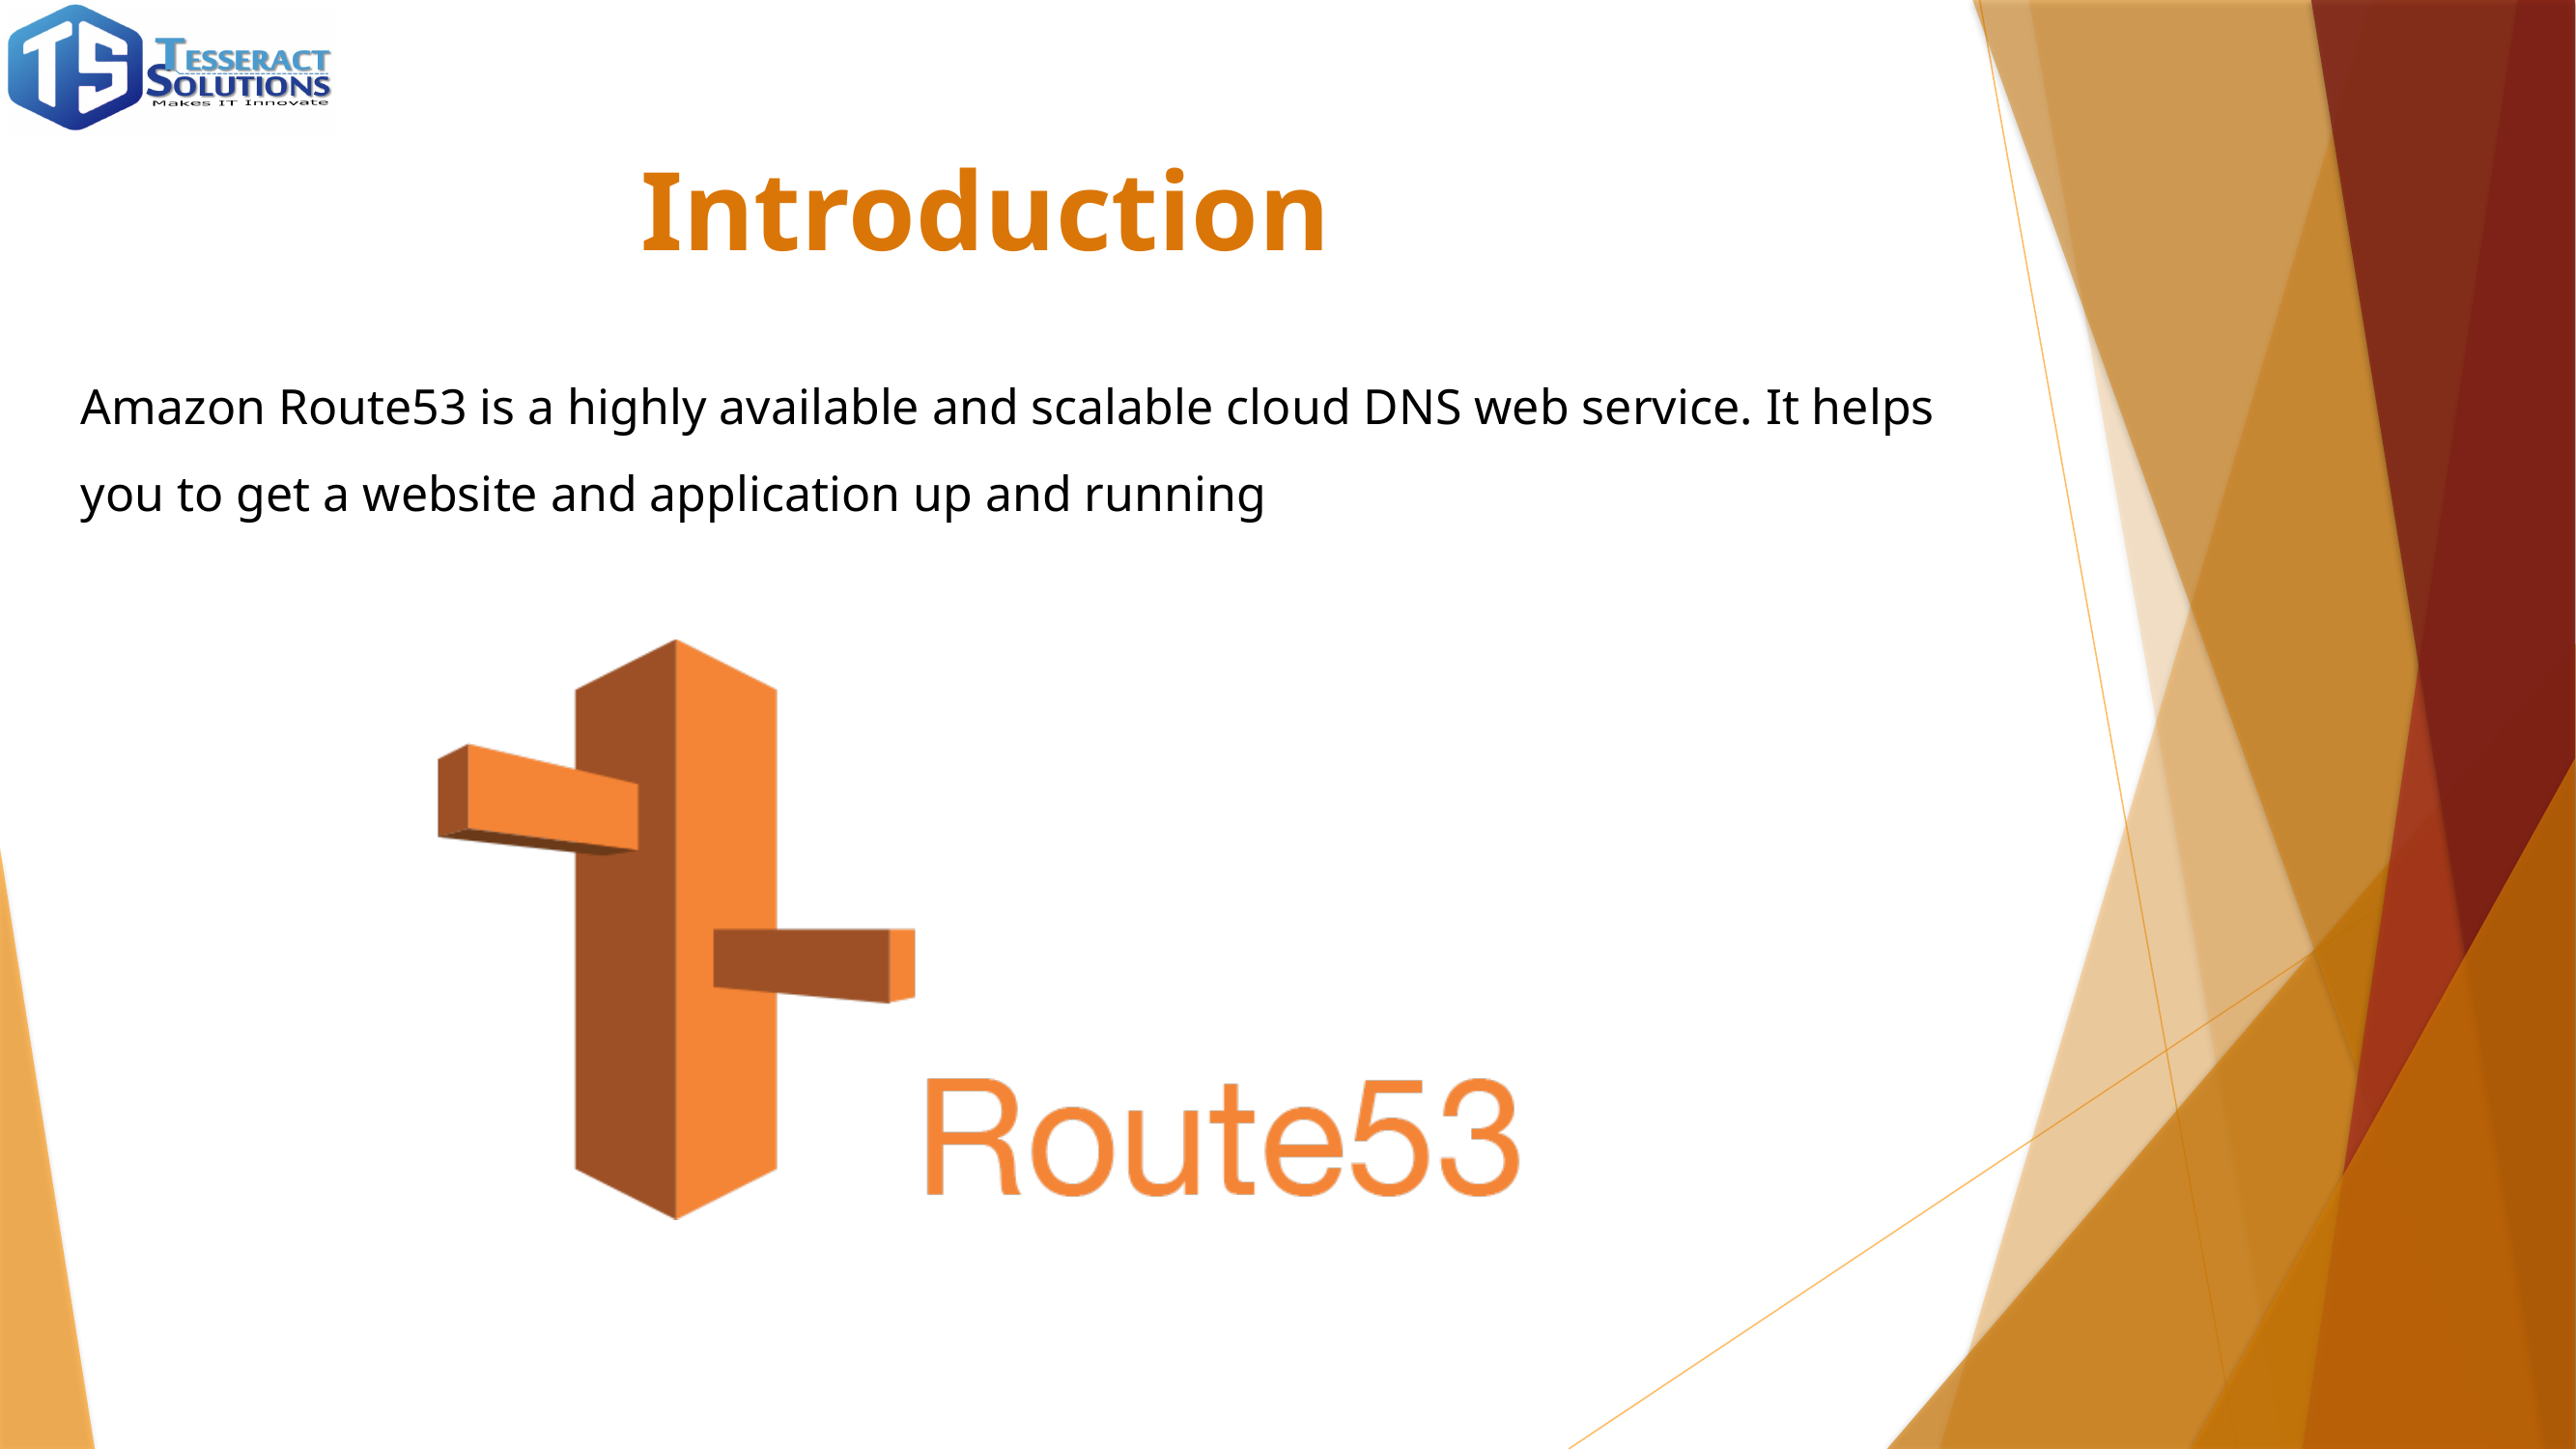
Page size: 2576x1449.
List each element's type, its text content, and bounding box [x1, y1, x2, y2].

text_box Amazon Route53 is a highly available and scalable cloud DNS web service. It helps you to get a website and application up and running [67, 340, 2037, 602]
picture [3, 1, 339, 136]
text_box Introduction [0, 134, 2000, 280]
picture [426, 639, 1574, 1220]
